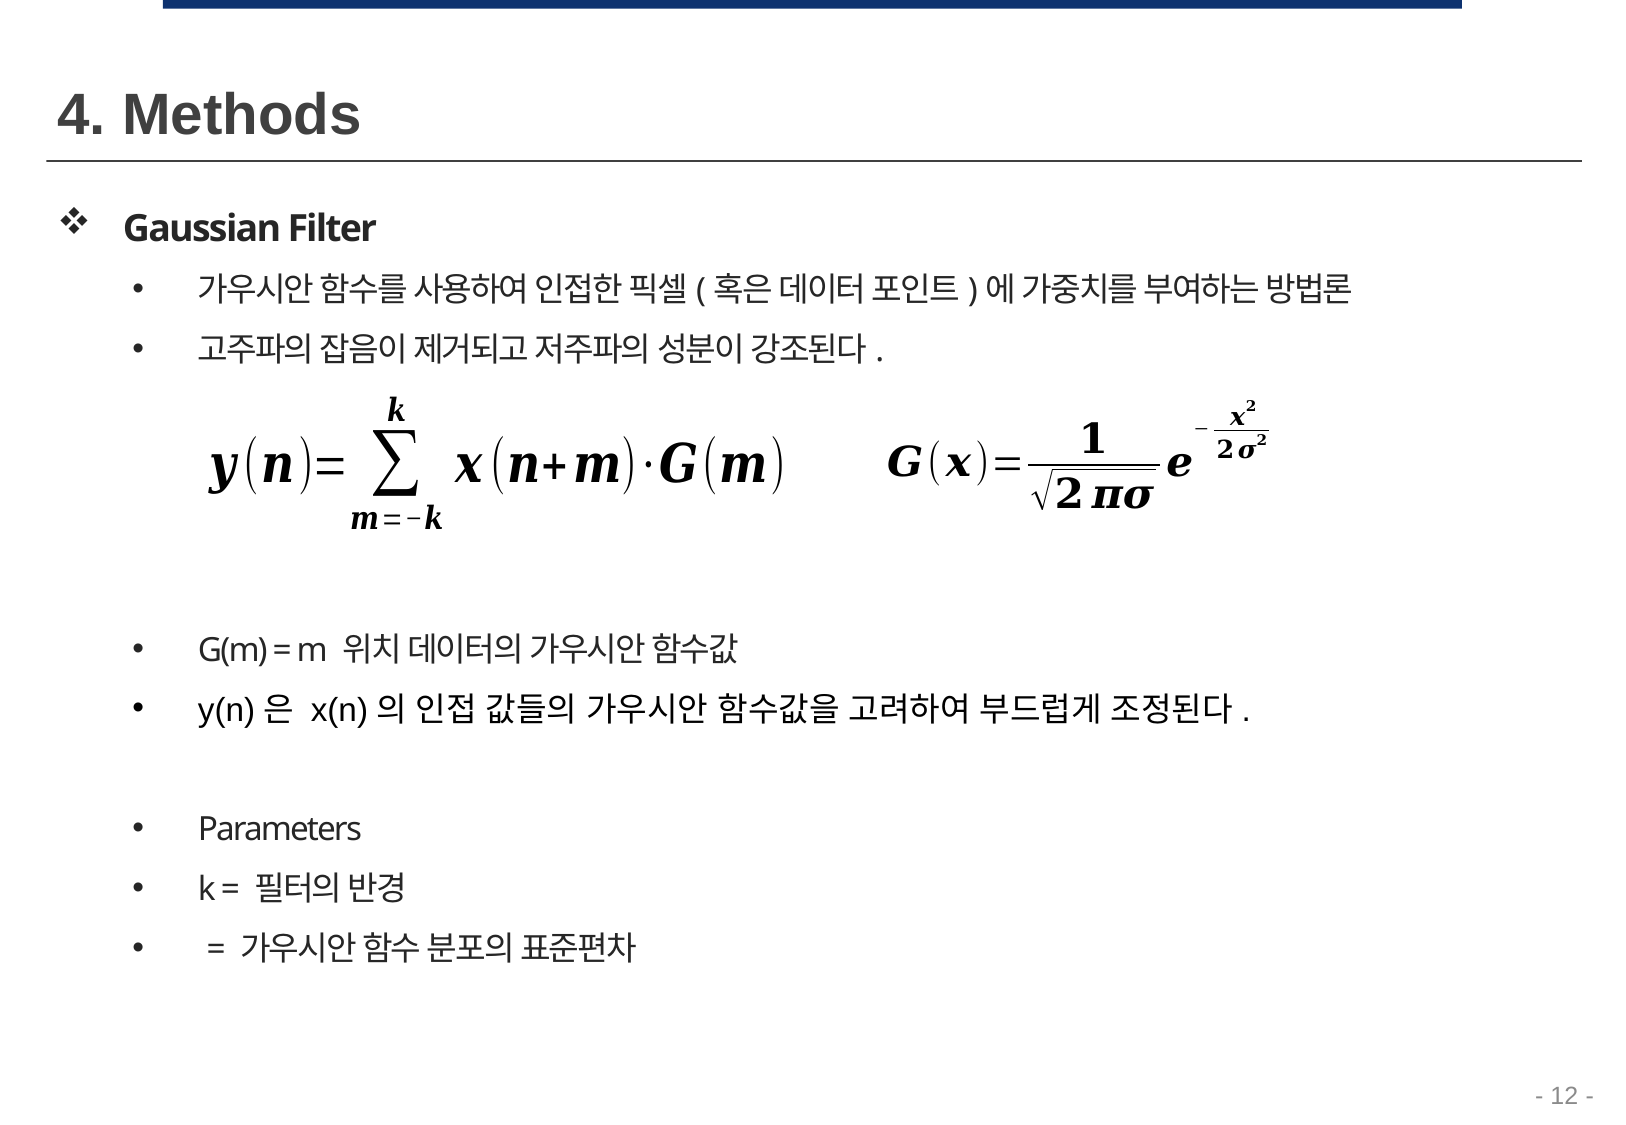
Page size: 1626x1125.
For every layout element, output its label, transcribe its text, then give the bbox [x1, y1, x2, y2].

text_box 4. Methods [42, 68, 1583, 154]
slide_number - 12 - [1243, 1064, 1609, 1125]
